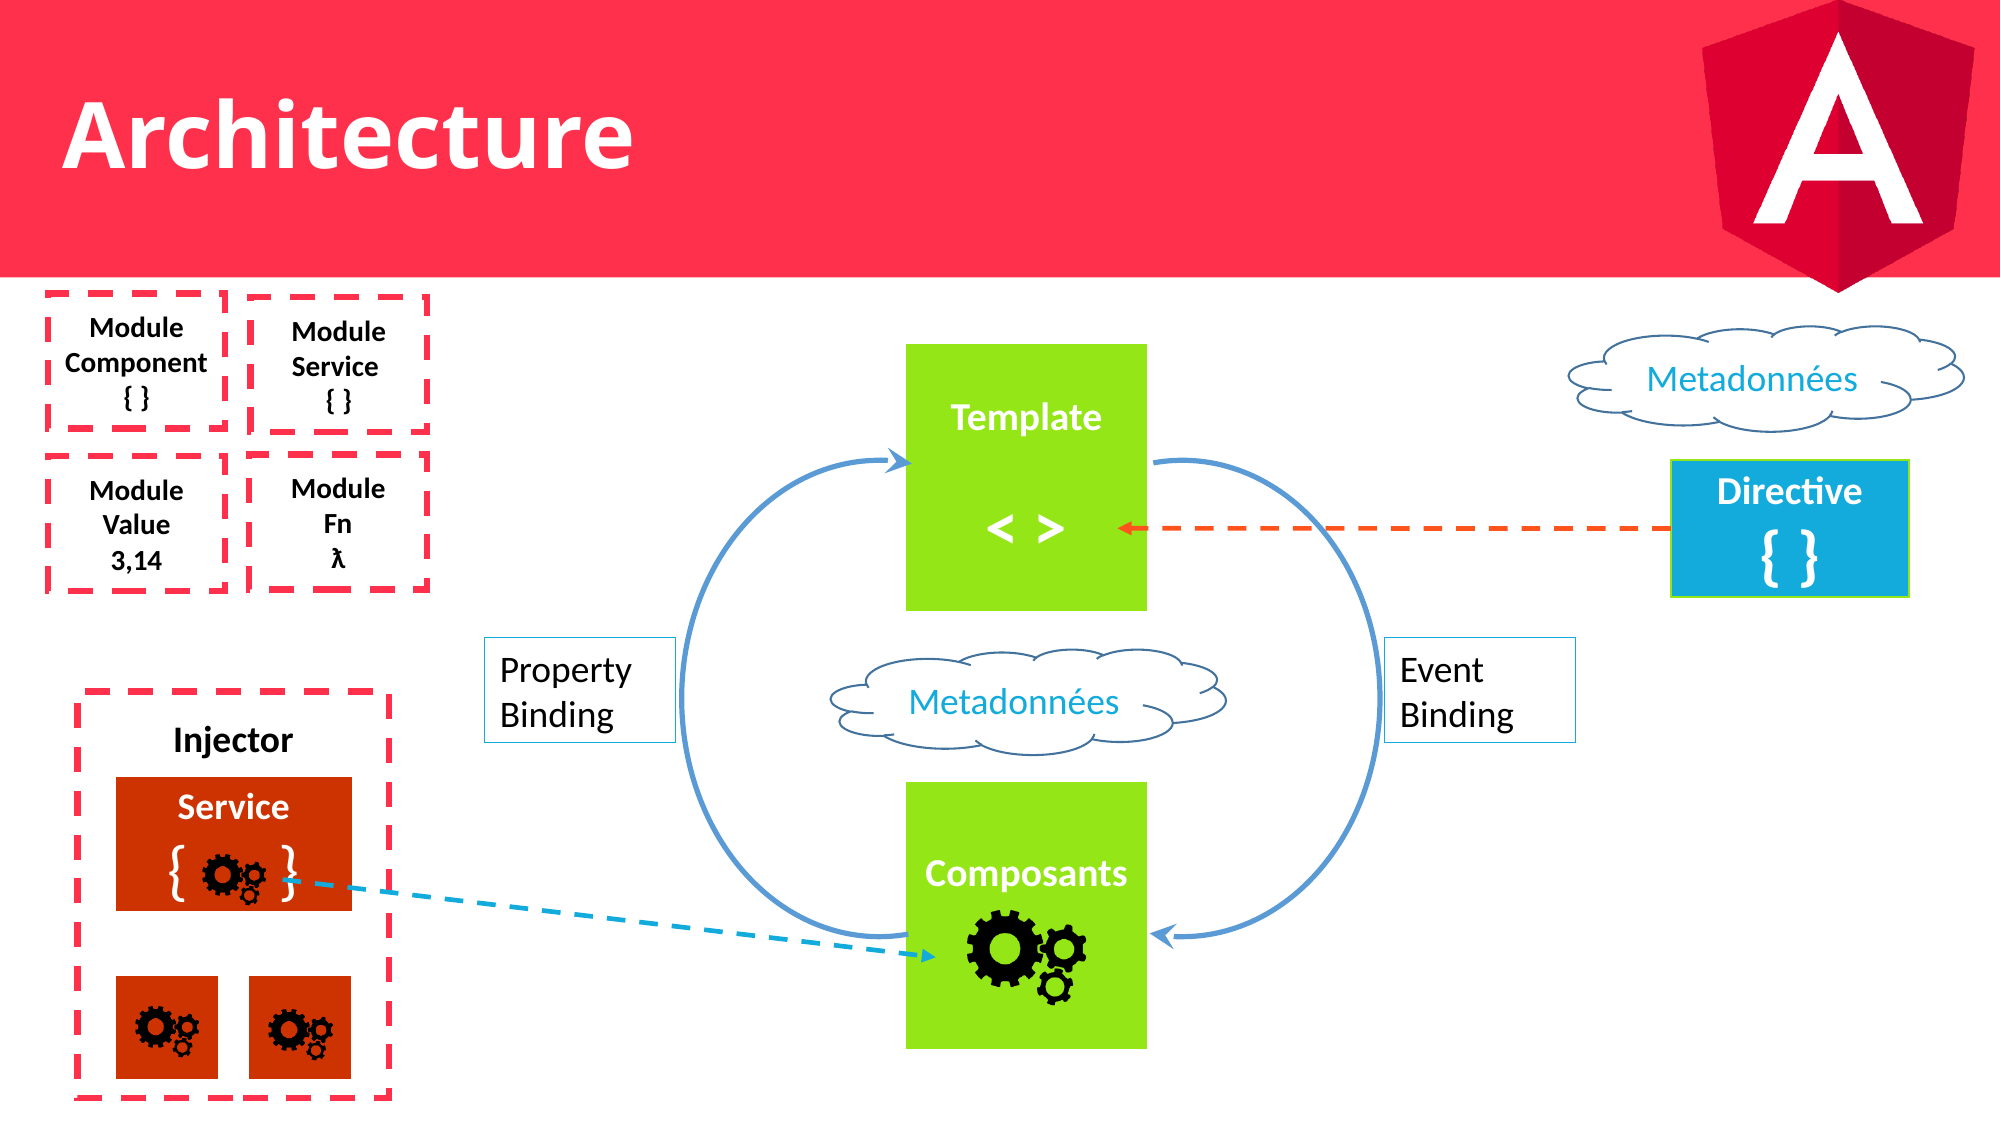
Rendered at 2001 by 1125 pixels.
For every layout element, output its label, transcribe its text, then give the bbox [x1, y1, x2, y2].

picture [935, 866, 1118, 1049]
text_box Event Binding [1384, 637, 1576, 743]
text_box Metadonnées [1567, 362, 1954, 433]
text_box Metadonnées [829, 648, 1228, 757]
text_box Service { } [117, 778, 350, 910]
text_box Composants [906, 782, 1147, 1049]
text_box Module Value 3,14 [47, 455, 226, 592]
picture [1586, 0, 2000, 391]
text_box [1153, 459, 1322, 528]
text_box Module Fn ƛ [248, 454, 428, 591]
picture [185, 830, 283, 929]
text_box Property Binding [484, 637, 676, 743]
text_box Module Component { } [47, 293, 226, 430]
text_box [251, 977, 350, 985]
text_box [1149, 529, 1381, 947]
text_box Template Injector [76, 691, 390, 1099]
picture [118, 982, 216, 1081]
text_box [117, 977, 217, 1077]
text_box Template < > [906, 344, 1147, 611]
title Architecture [0, 0, 1586, 278]
text_box [681, 450, 912, 879]
text_box Directive { } [1670, 459, 1910, 598]
picture [251, 985, 350, 1084]
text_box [282, 879, 936, 958]
text_box Module Service { } [249, 296, 428, 433]
